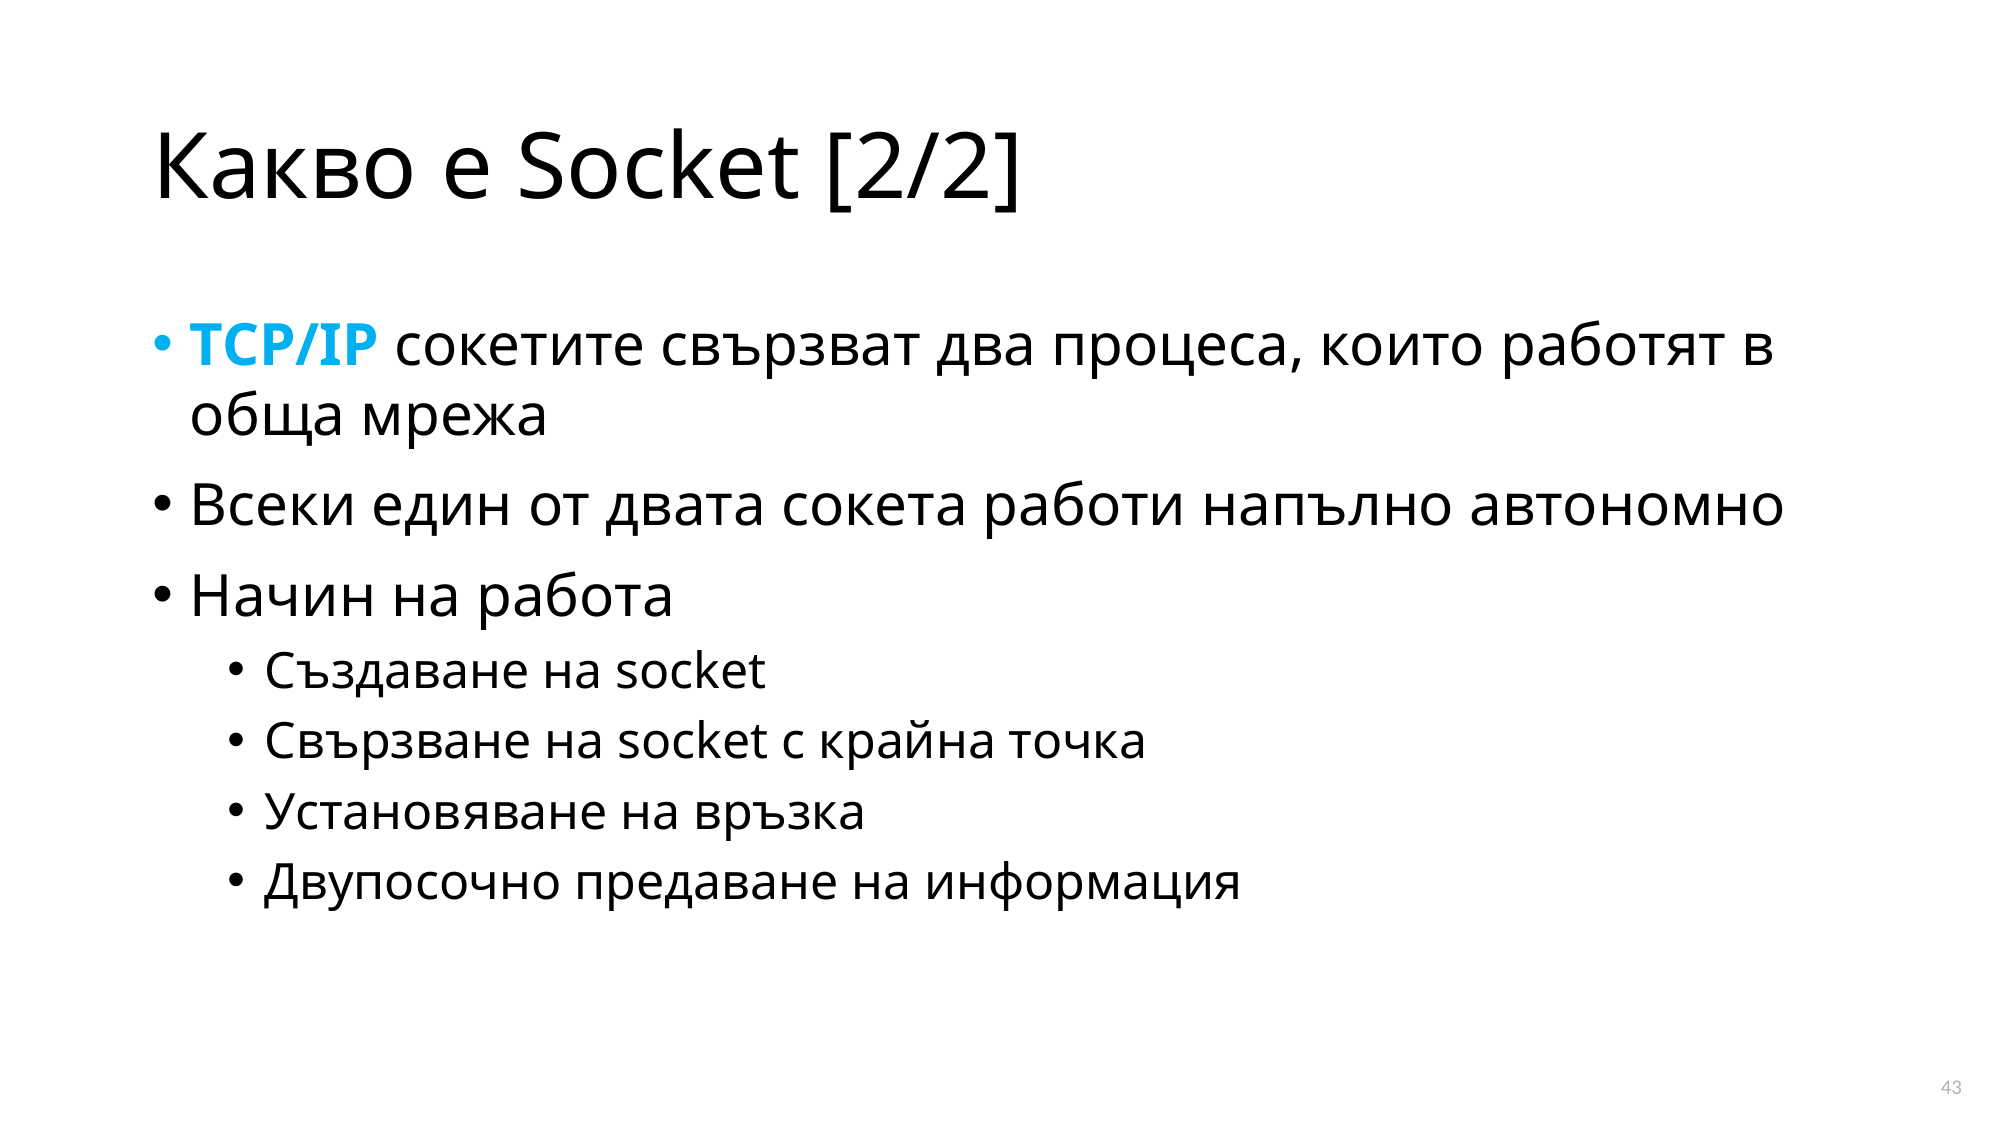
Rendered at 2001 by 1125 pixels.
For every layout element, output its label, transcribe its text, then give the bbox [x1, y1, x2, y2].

list TCP/IP сокетите свързват два процеса, които работят в обща мрежа Всеки един от двата сокета работи напълно автономно Начин на работа Създаване на socket Свързване на socket с крайна точка Установяване на връзка Двупосочно предаване на информация [137, 299, 1863, 1014]
title Какво е Socket [2/2] [137, 59, 1863, 278]
slide_number 43 [1897, 1070, 1968, 1103]
